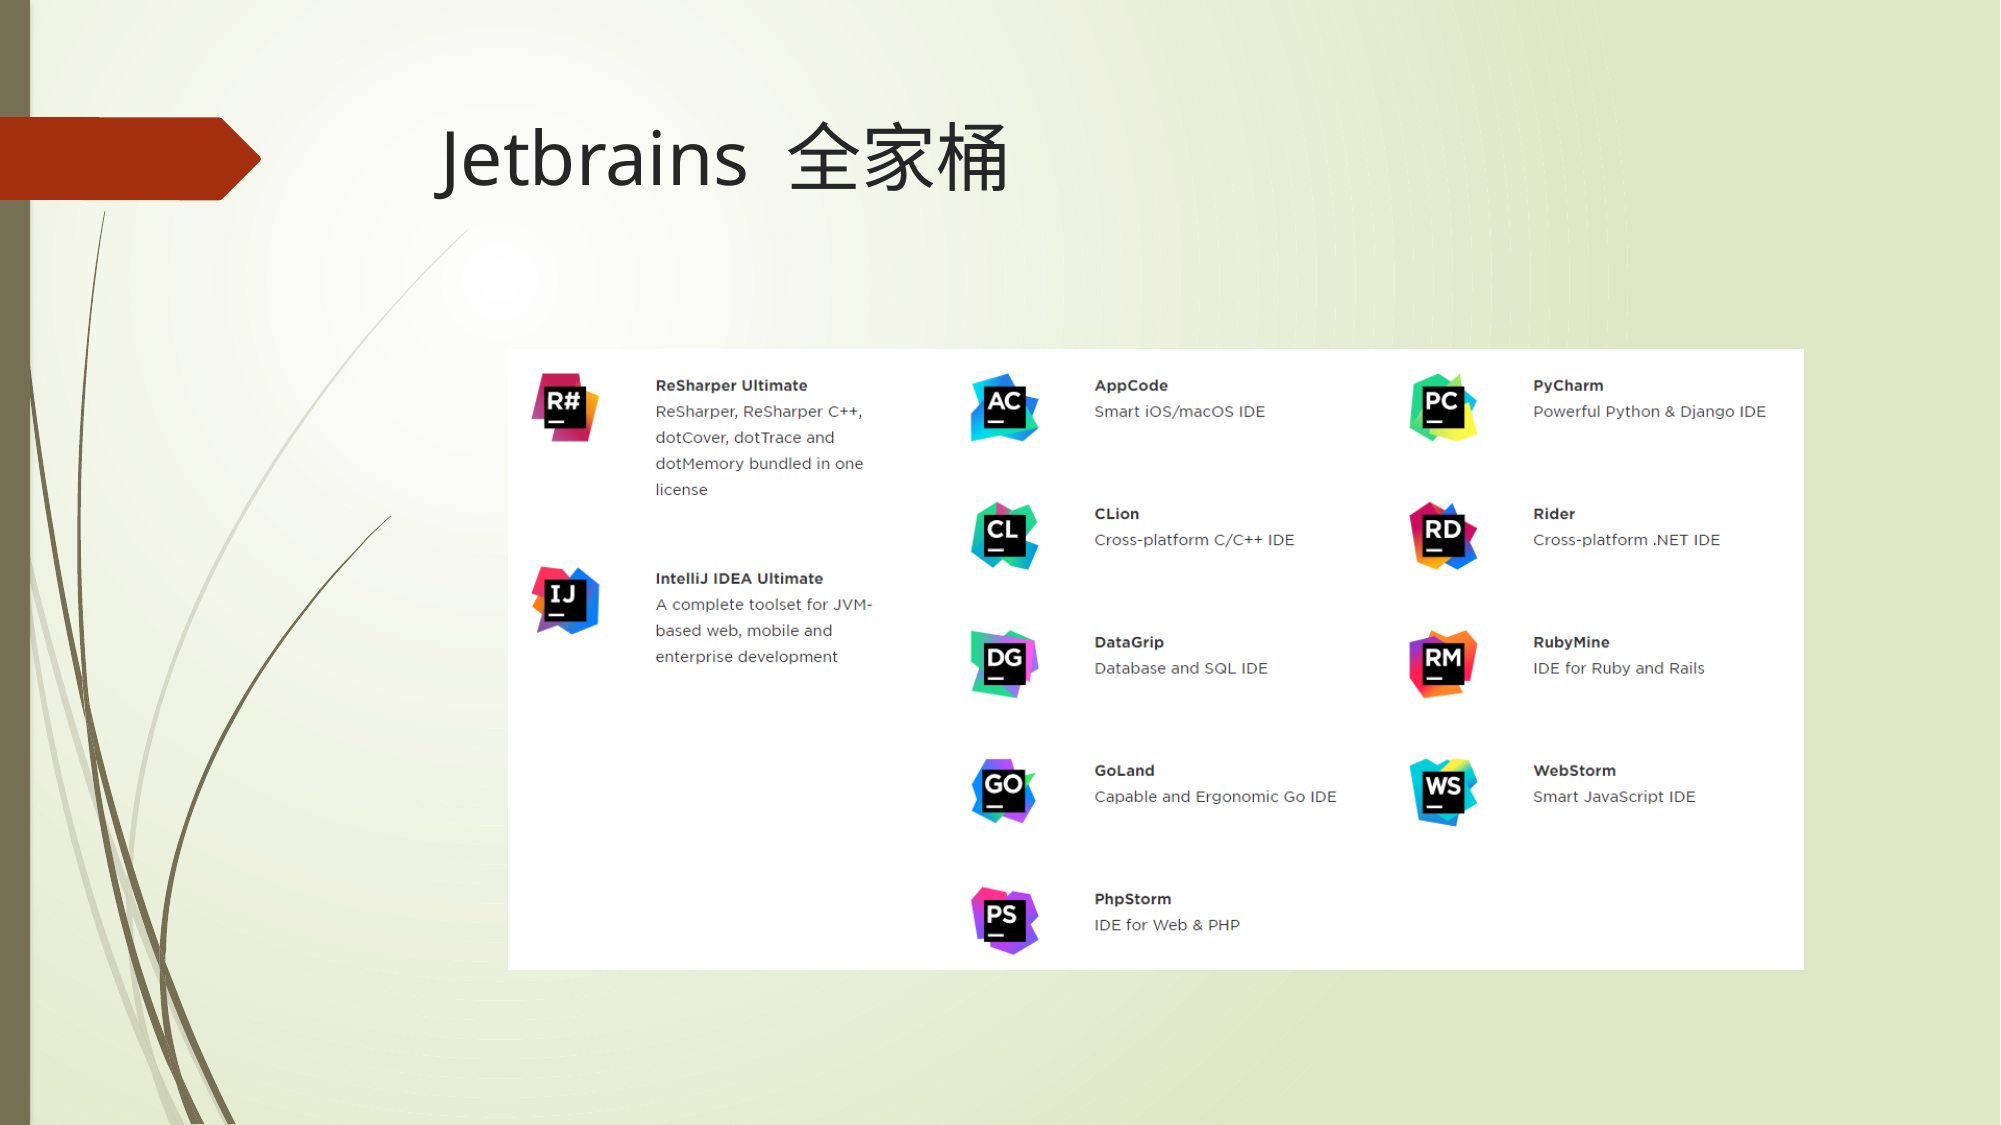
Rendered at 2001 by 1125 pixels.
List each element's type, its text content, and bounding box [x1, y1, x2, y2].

title Jetbrains 全家桶 [425, 102, 1888, 313]
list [507, 349, 1805, 971]
